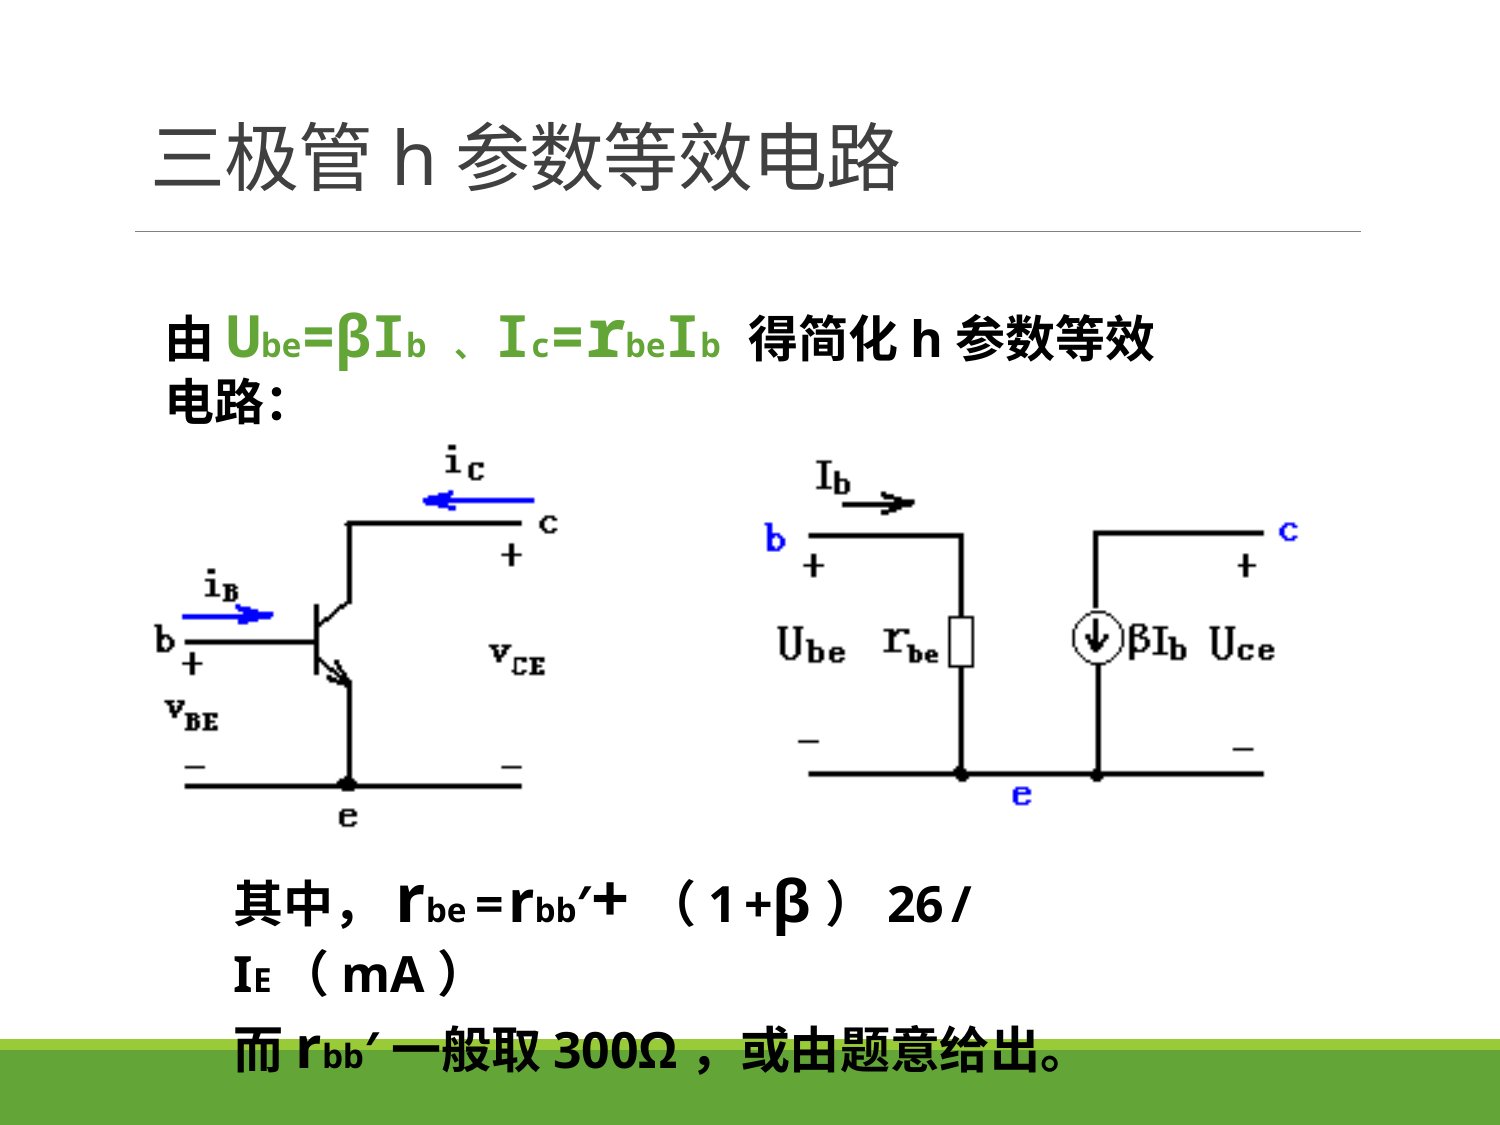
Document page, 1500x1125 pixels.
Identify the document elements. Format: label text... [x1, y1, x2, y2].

text_box 其中，rbe = rbb′+（1 +β）26 / IE（mA） 而rbb′一般取300Ω，或由题意给出。 [218, 848, 1244, 1085]
text_box 由Ube=βIb 、Ic=rbeIb 得简化h参数等效电路： [149, 283, 1213, 438]
title 三极管h参数等效电路 [135, 47, 1373, 209]
picture [149, 437, 563, 836]
picture [755, 450, 1307, 811]
